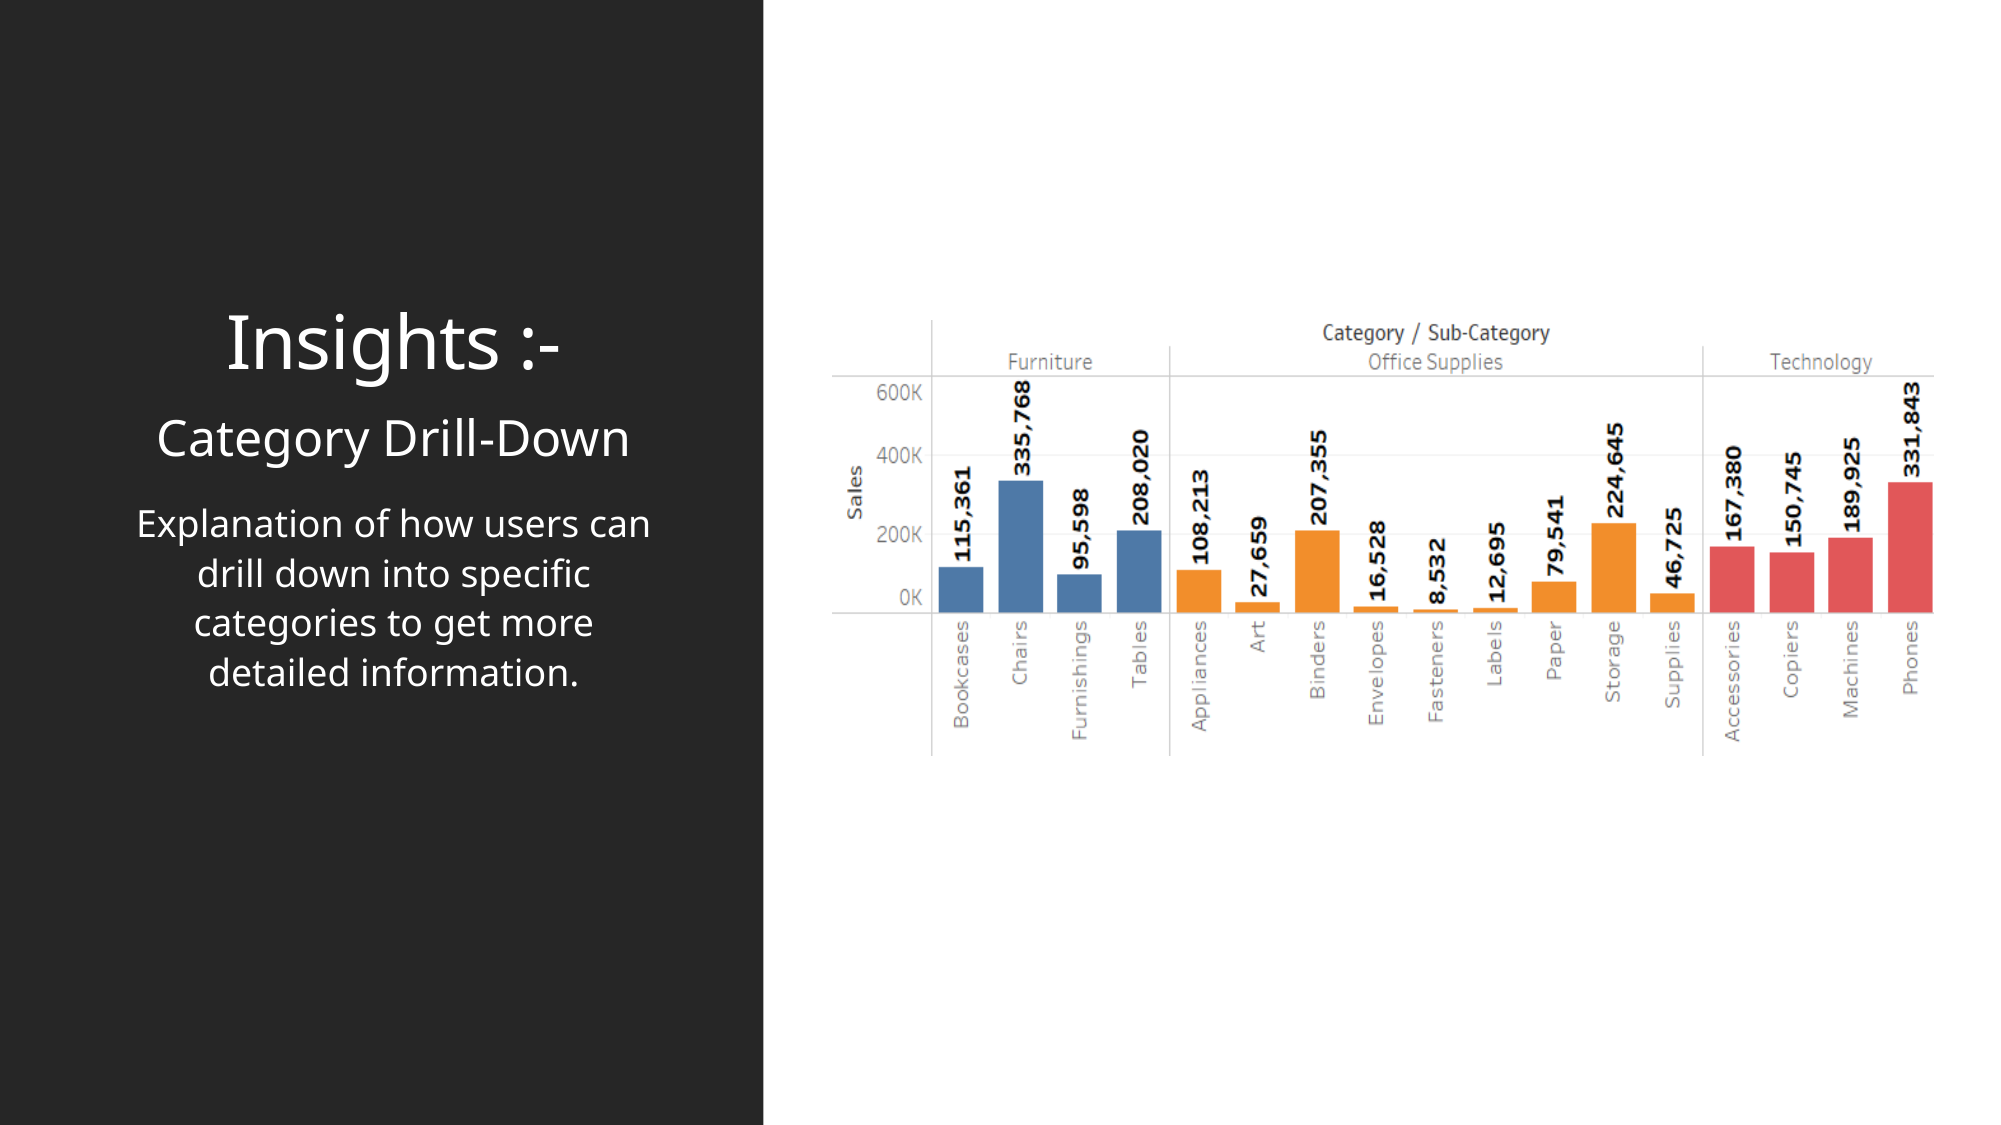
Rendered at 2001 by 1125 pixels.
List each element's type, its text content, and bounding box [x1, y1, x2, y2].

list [831, 320, 1935, 757]
list Category Drill-Down Explanation of how users can drill down into specific categories to get more detailed information. [105, 393, 683, 1002]
title Insights :- [105, 155, 683, 393]
